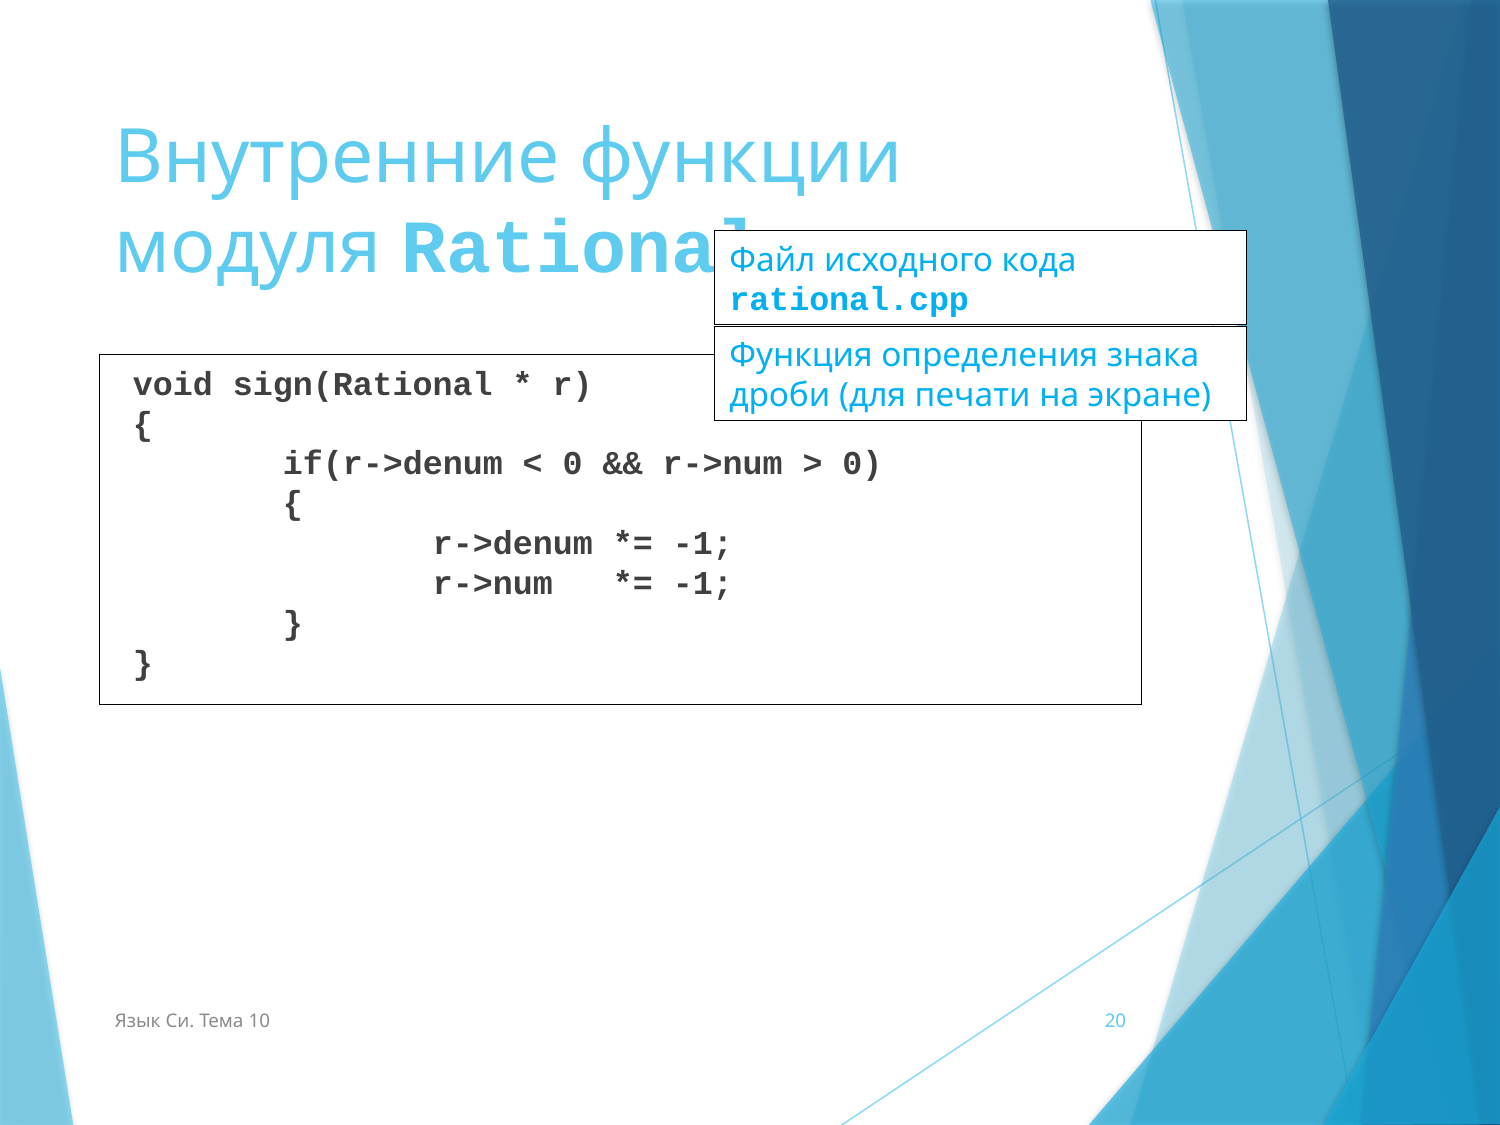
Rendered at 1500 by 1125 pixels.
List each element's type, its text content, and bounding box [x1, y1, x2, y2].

slide_number 20 [1057, 991, 1142, 1051]
list void sign(Rational * r) { if(r->denum < 0 && r->num > 0) { r->denum *= -1; r->num *= -1; } } [99, 354, 1142, 705]
text_box Файл исходного кода rational.cpp [714, 230, 1247, 325]
title Внутренние функции модуля Rational [99, 99, 1164, 317]
text_box Функция определения знака дроби (для печати на экране) [714, 326, 1247, 421]
footer Язык Си. Тема 10 [99, 991, 859, 1051]
